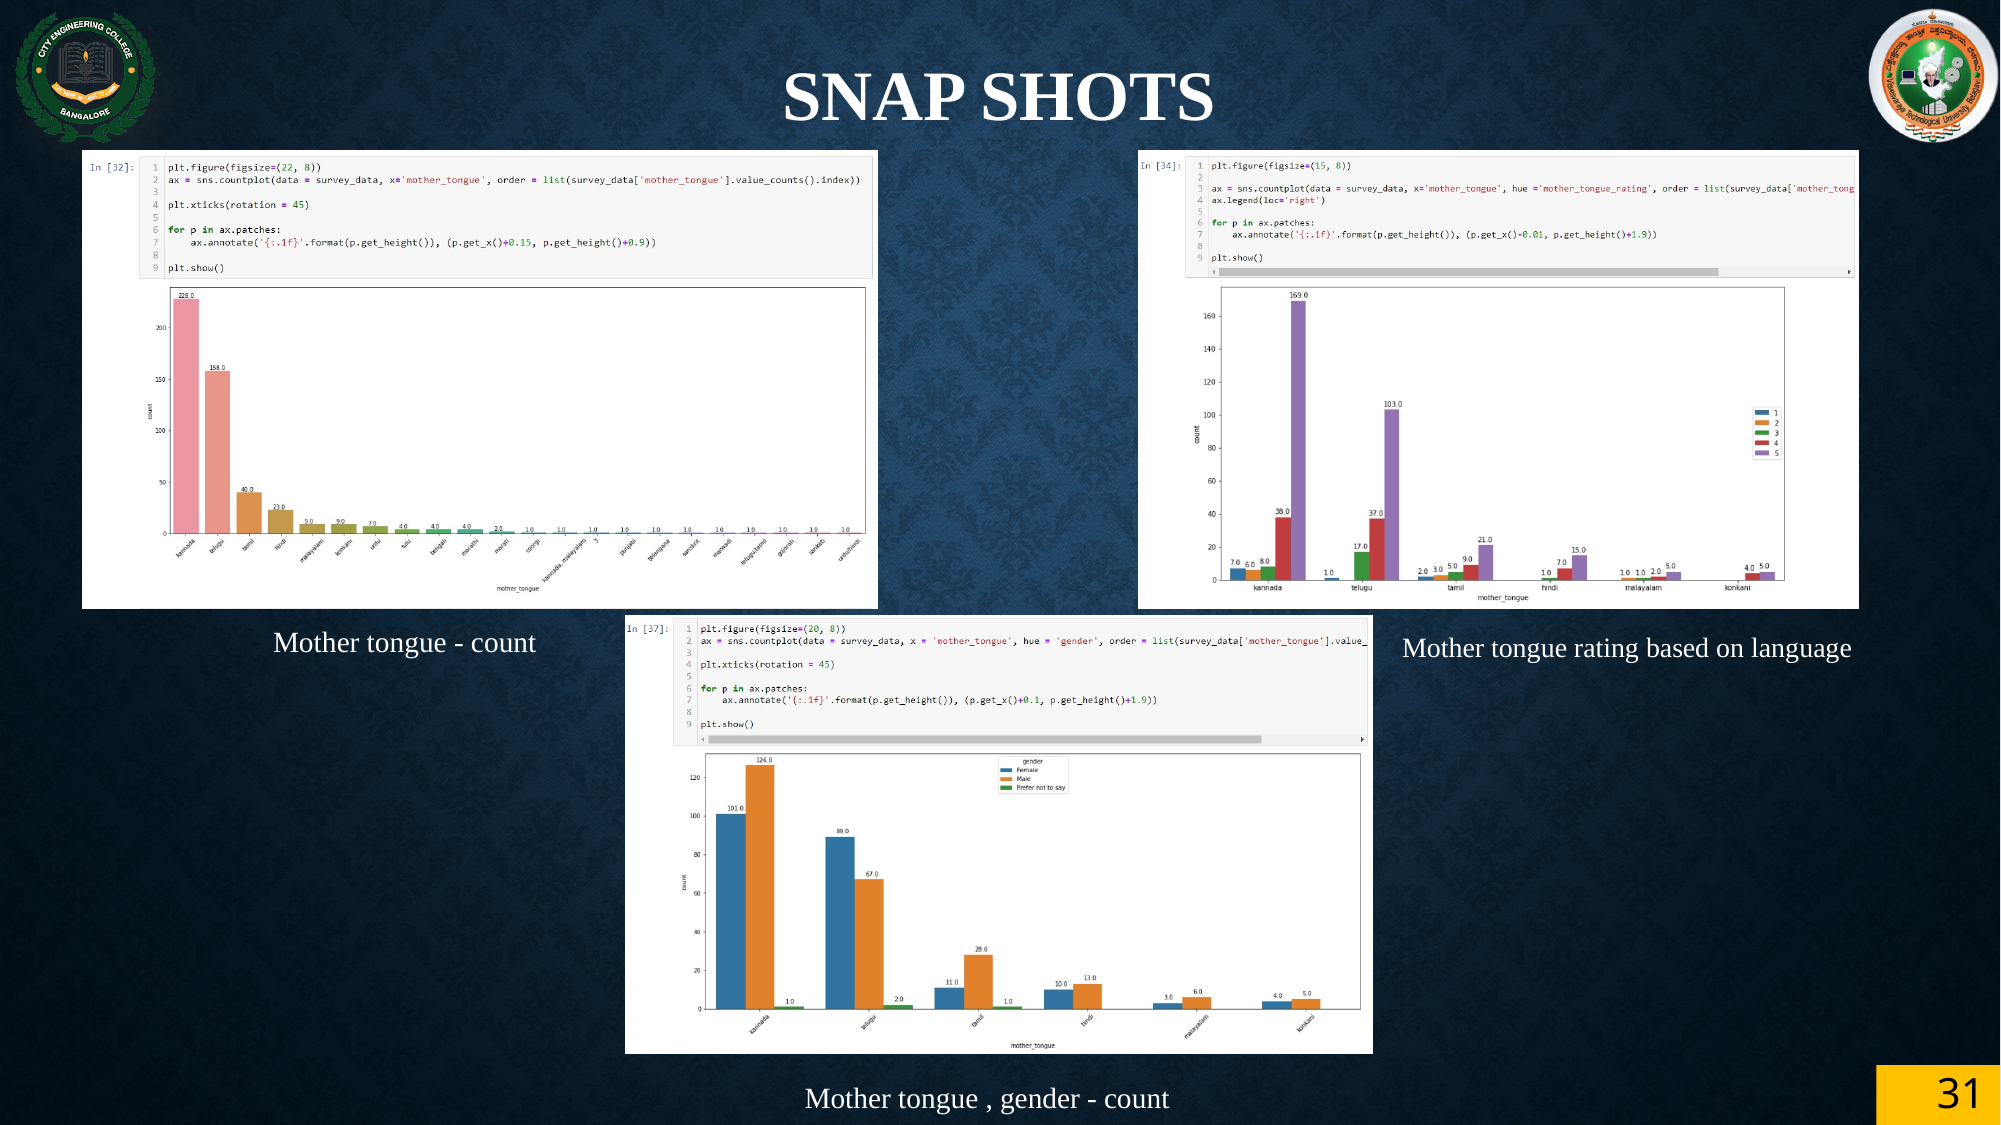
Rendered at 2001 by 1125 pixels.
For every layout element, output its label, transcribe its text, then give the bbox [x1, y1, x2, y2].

text_box Mother tongue , gender - count [745, 1066, 1229, 1122]
text_box Mother tongue - count [82, 621, 619, 666]
text_box 31 [1876, 1065, 2000, 1125]
picture [1867, 8, 1999, 144]
picture [0, 0, 167, 152]
title Snap shots [216, 44, 1849, 152]
picture [625, 615, 1373, 1054]
picture [1137, 150, 1859, 609]
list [82, 150, 878, 609]
text_box Mother tongue rating based on language [1385, 615, 1869, 673]
